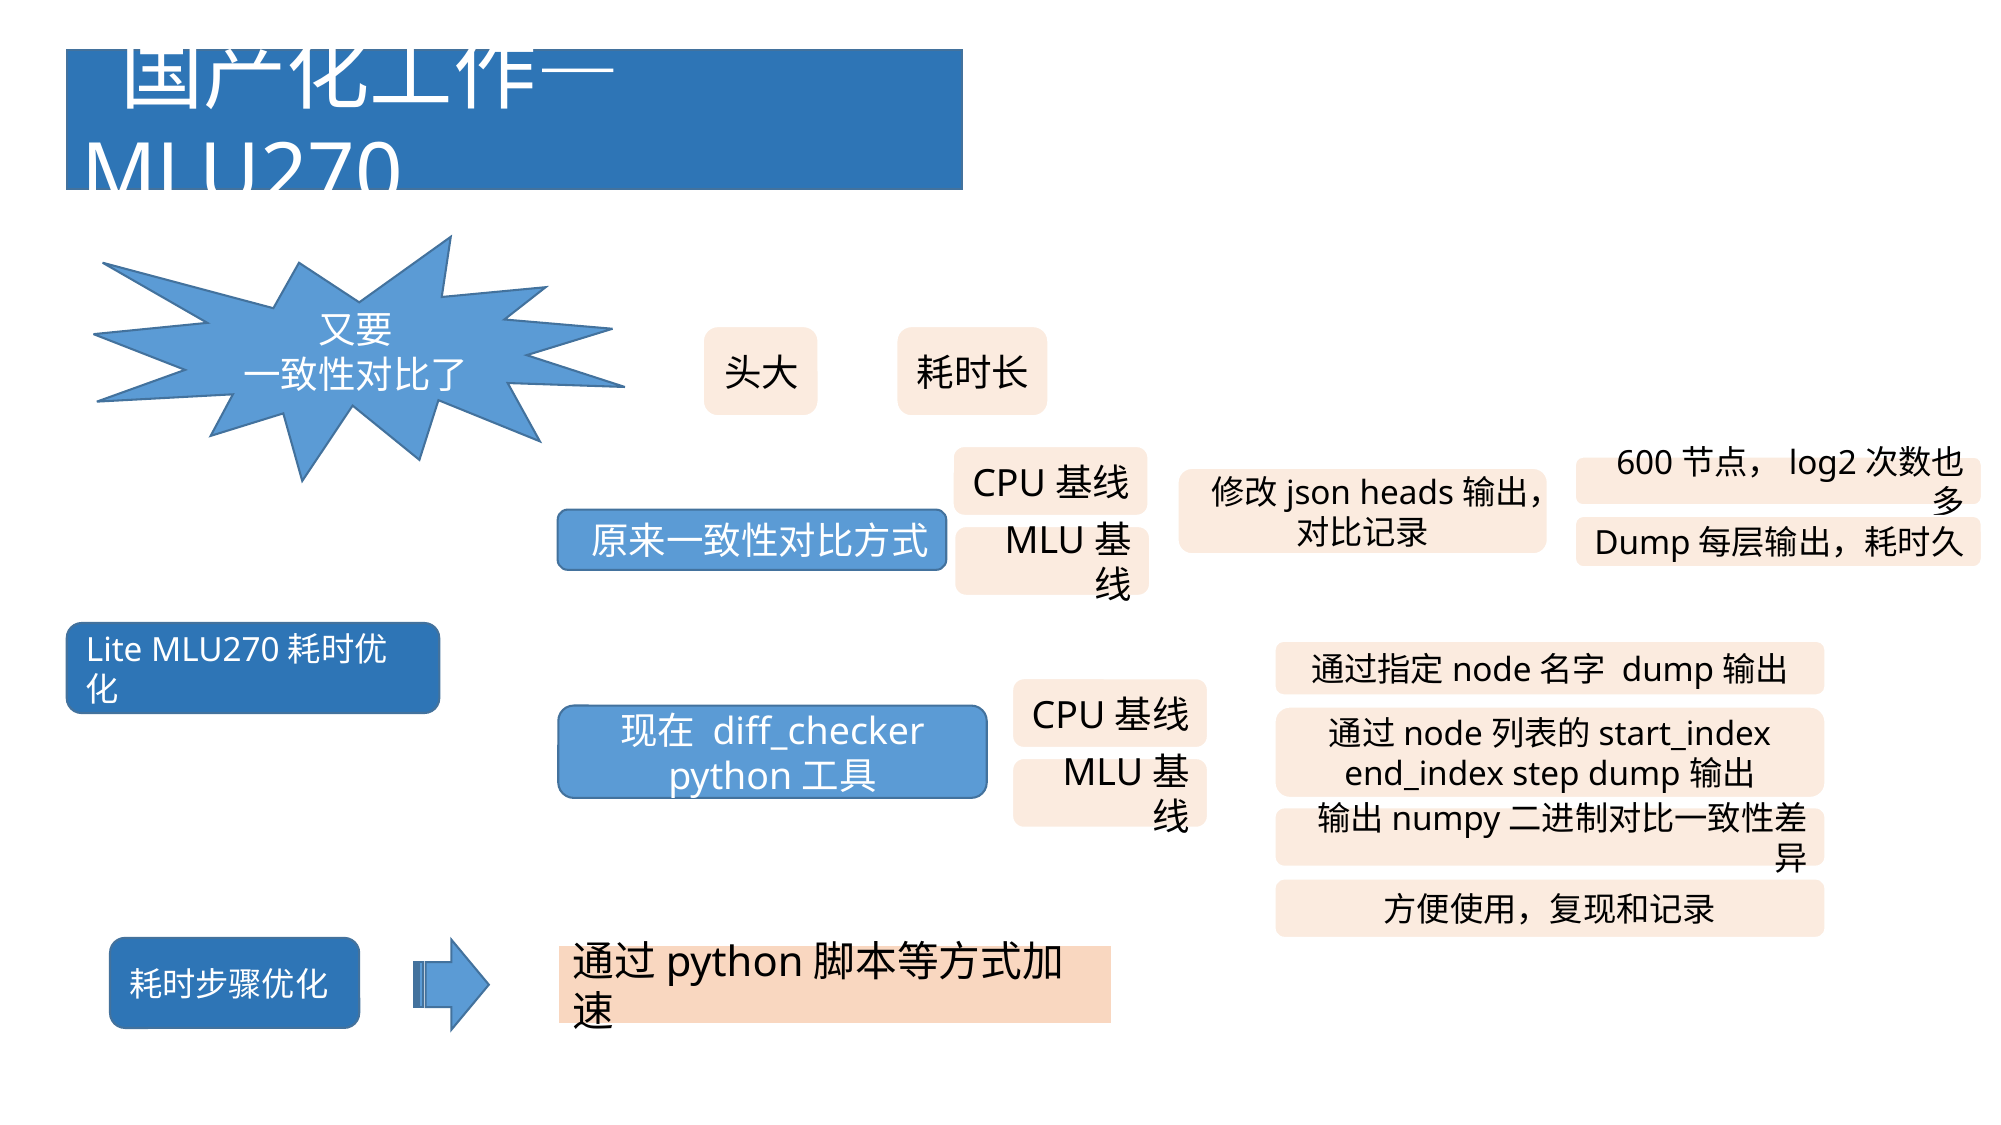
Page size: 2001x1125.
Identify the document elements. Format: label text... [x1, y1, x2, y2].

text_box 头大 [701, 325, 820, 418]
text_box 现在 diff_checker python工具 [557, 704, 988, 799]
text_box Lite MLU270耗时优化 [65, 621, 441, 715]
text_box 通过python脚本等方式加速 [557, 944, 1113, 1025]
text_box MLU基线 [1011, 756, 1209, 829]
text_box CPU基线 [951, 445, 1150, 517]
text_box 输出numpy二进制对比一致性差异 [1273, 806, 1827, 868]
text_box MLU基线 [953, 525, 1152, 597]
text_box 耗时步骤优化 [108, 936, 361, 1030]
text_box 修改json heads输出， 对比记录 [1176, 466, 1549, 556]
text_box 原来一致性对比方式 [556, 508, 948, 571]
text_box Dump每层输出，耗时久 [1573, 514, 1983, 569]
text_box 耗时长 [895, 325, 1050, 418]
text_box [413, 936, 491, 1033]
text_box 600节点，log2次数也多 [1573, 455, 1983, 507]
text_box 通过指定node名字 dump输出 [1273, 639, 1827, 697]
text_box 又要 一致性对比了 [93, 234, 626, 484]
text_box CPU基线 [1011, 677, 1209, 749]
text_box 国产化工作—MLU270 [66, 49, 963, 190]
text_box 通过node列表的start_index end_index step dump输出 [1273, 705, 1827, 799]
text_box 方便使用，复现和记录 [1273, 877, 1827, 939]
